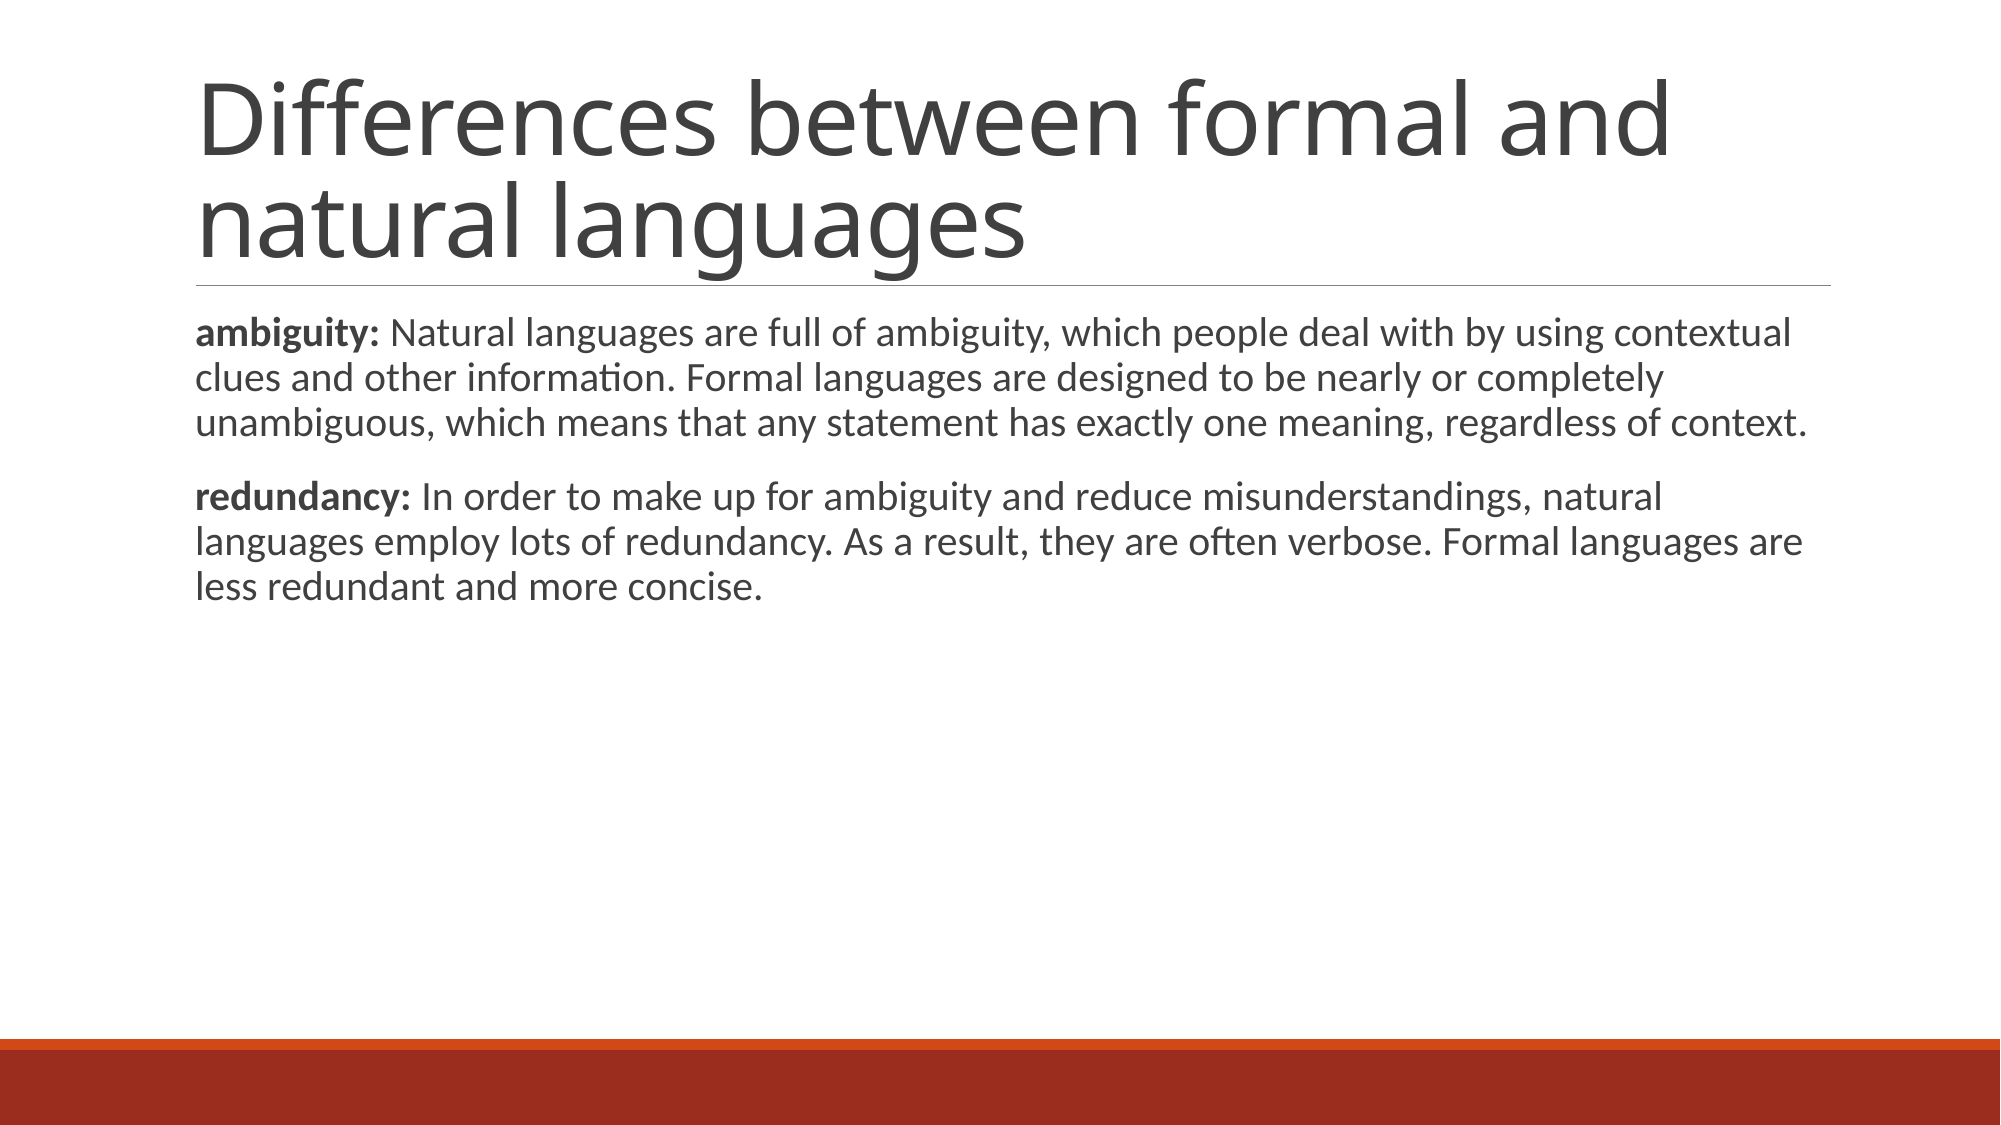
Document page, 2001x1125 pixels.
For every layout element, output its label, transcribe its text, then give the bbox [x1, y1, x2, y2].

list ambiguity: Natural languages are full of ambiguity, which people deal with by using contextual clues and other information. Formal languages are designed to be nearly or completely unambiguous, which means that any statement has exactly one meaning, regardless of context. redundancy: In order to make up for ambiguity and reduce misunderstandings, natural languages employ lots of redundancy. As a result, they are often verbose. Formal languages are less redundant and more concise. [180, 302, 1830, 963]
title Differences between formal and natural languages [180, 47, 1830, 285]
